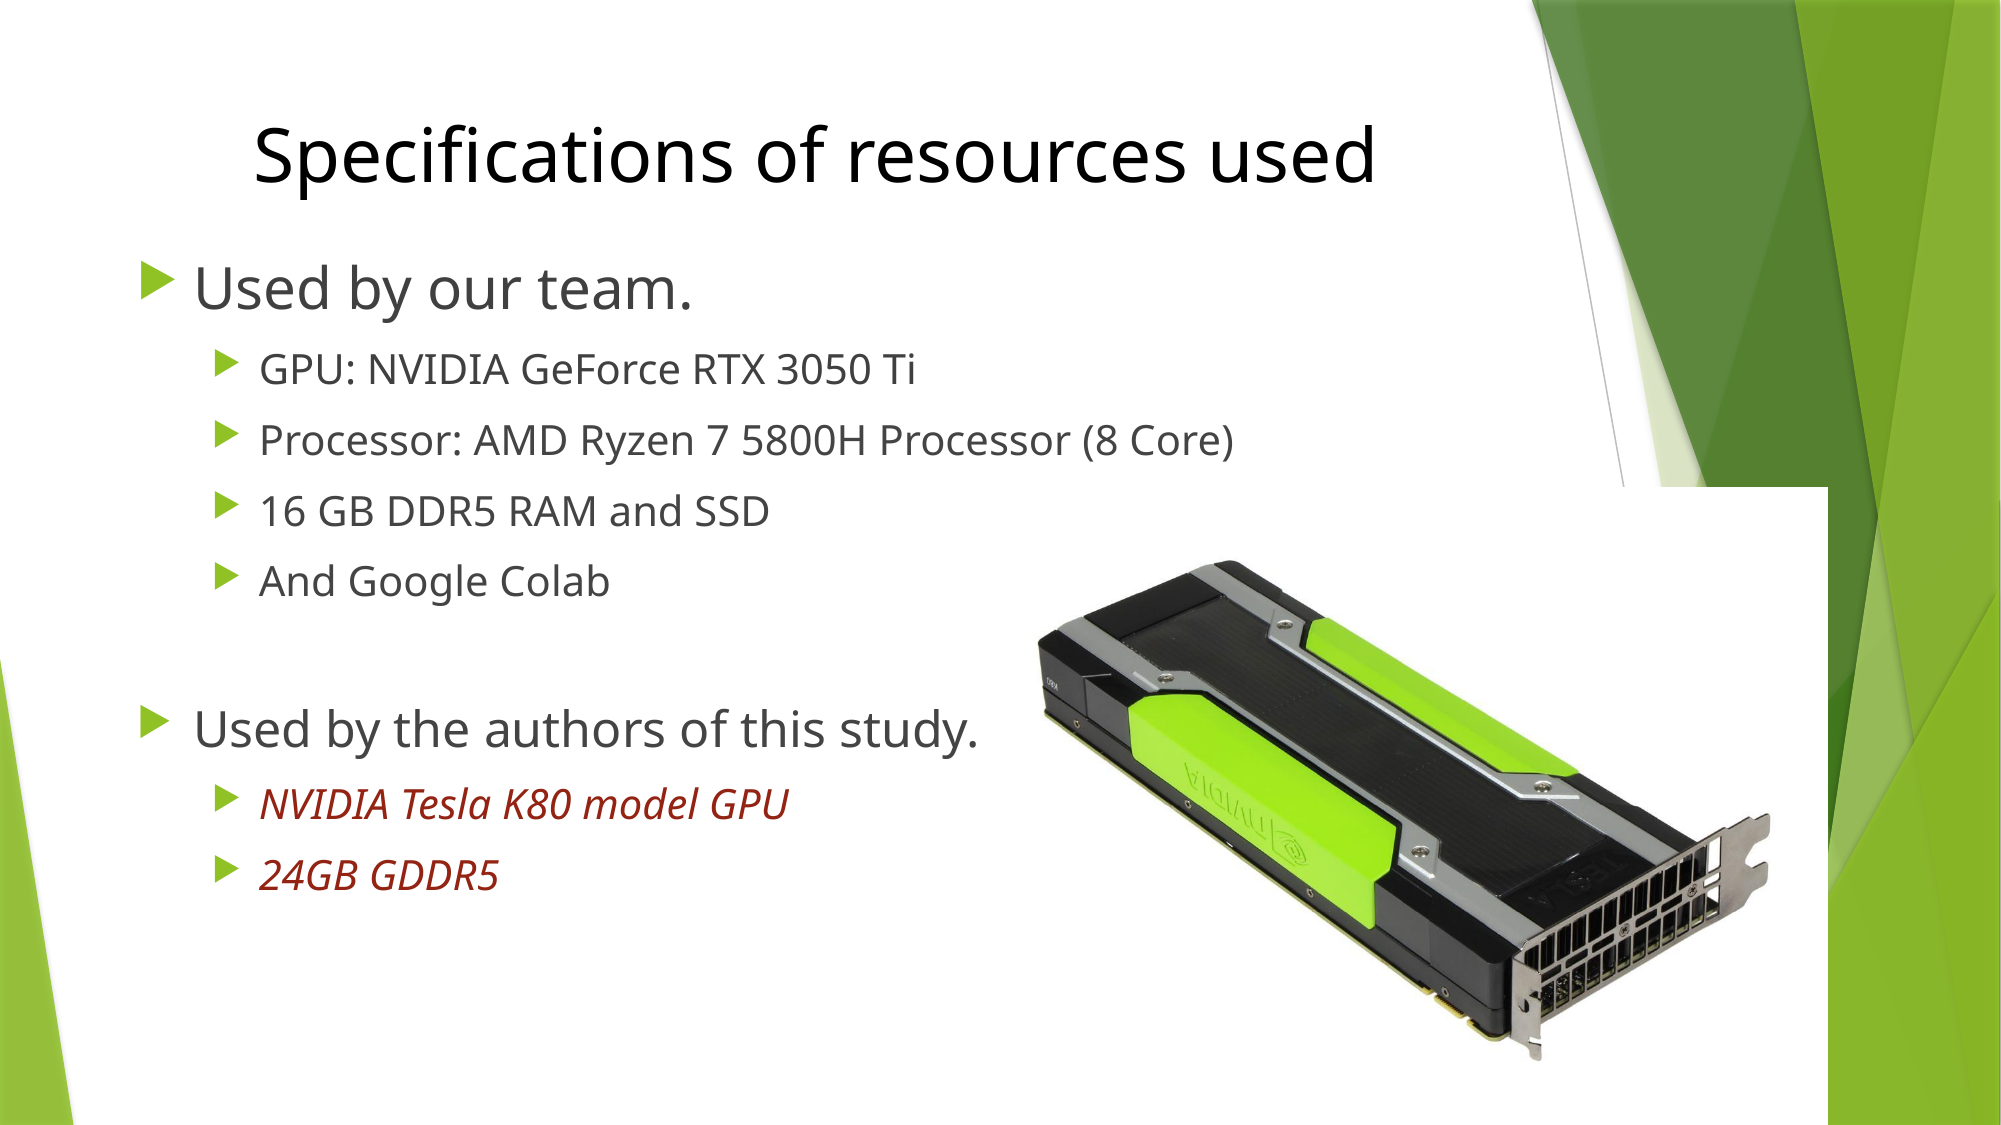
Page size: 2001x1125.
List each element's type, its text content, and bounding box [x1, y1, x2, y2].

list Used by our team. GPU: NVIDIA GeForce RTX 3050 Ti Processor: AMD Ryzen 7 5800H Processor (8 Core) 16 GB DDR5 RAM and SSD And Google Colab Used by the authors of this study. NVIDIA Tesla K80 model GPU 24GB GDDR5 [121, 244, 1533, 977]
title Specifications of resources used [111, 99, 1522, 317]
picture [978, 487, 1829, 1125]
